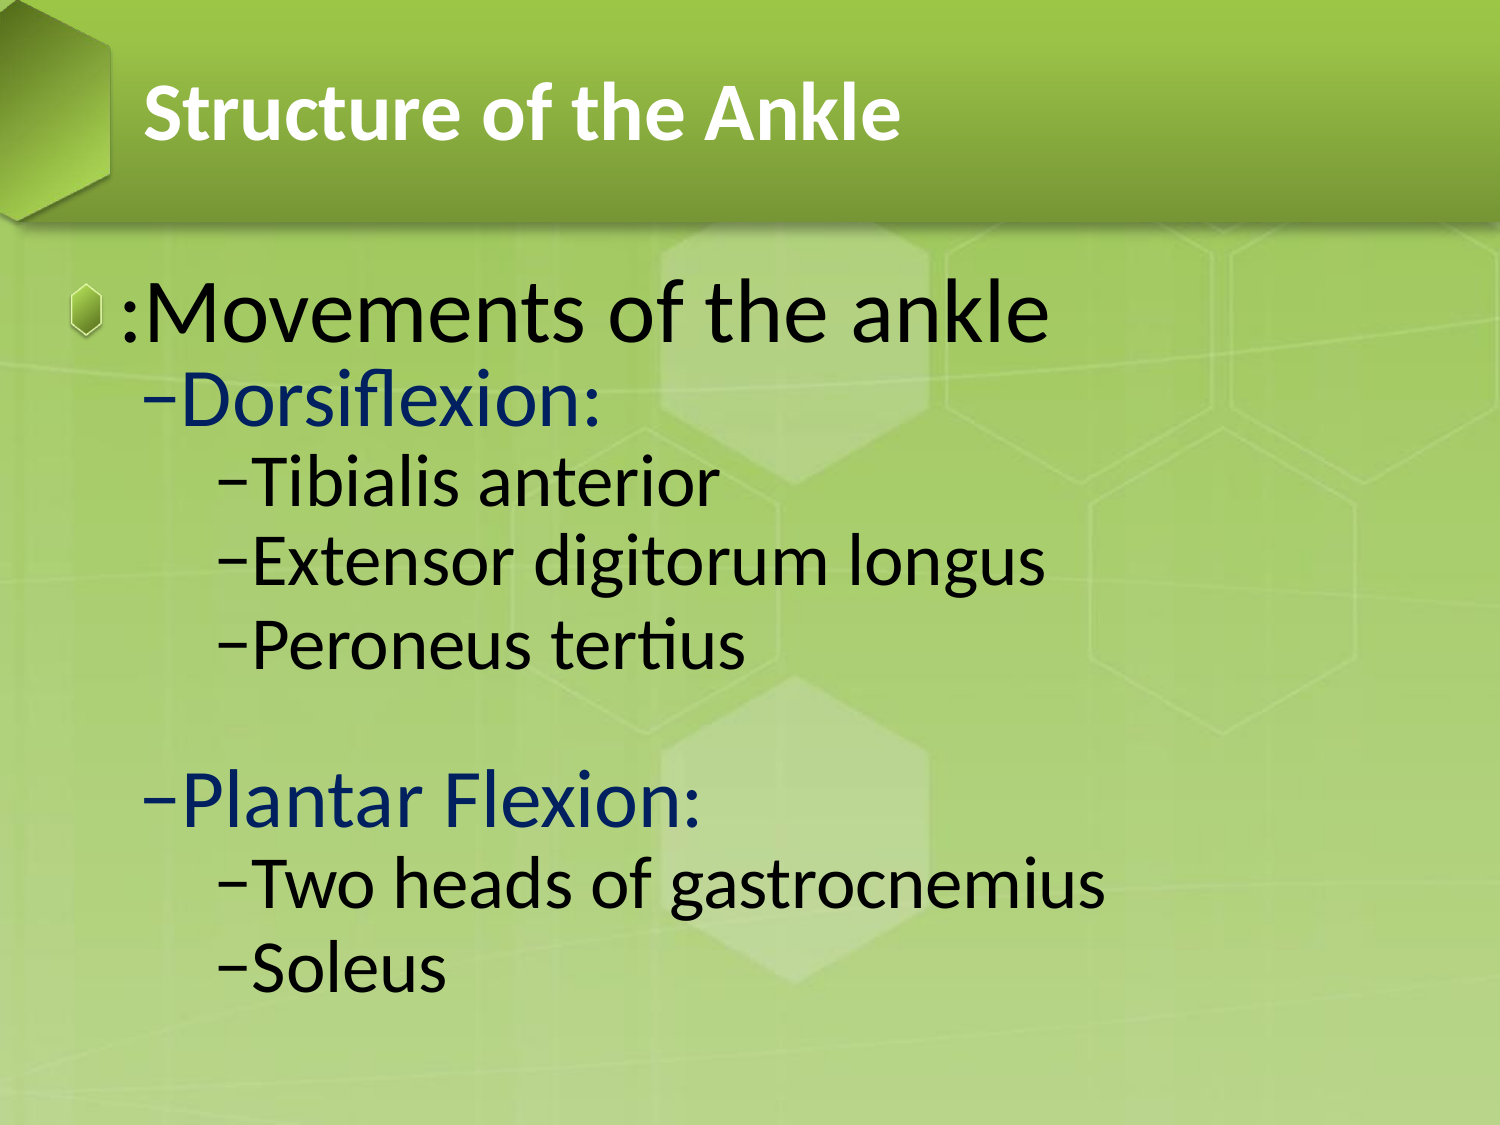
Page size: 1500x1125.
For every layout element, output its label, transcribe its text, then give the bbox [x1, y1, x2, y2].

text_box Structure of the Ankle [137, 55, 905, 158]
picture [0, 0, 1500, 1125]
title Movements of the ankle: [118, 248, 1057, 439]
text_box −Dorsiflexion: −Tibialis anterior −Extensor digitorum longus −Peroneus tertius −Plantar Flexion: −Two heads of gastrocnemius −Soleus [137, 346, 1117, 1008]
